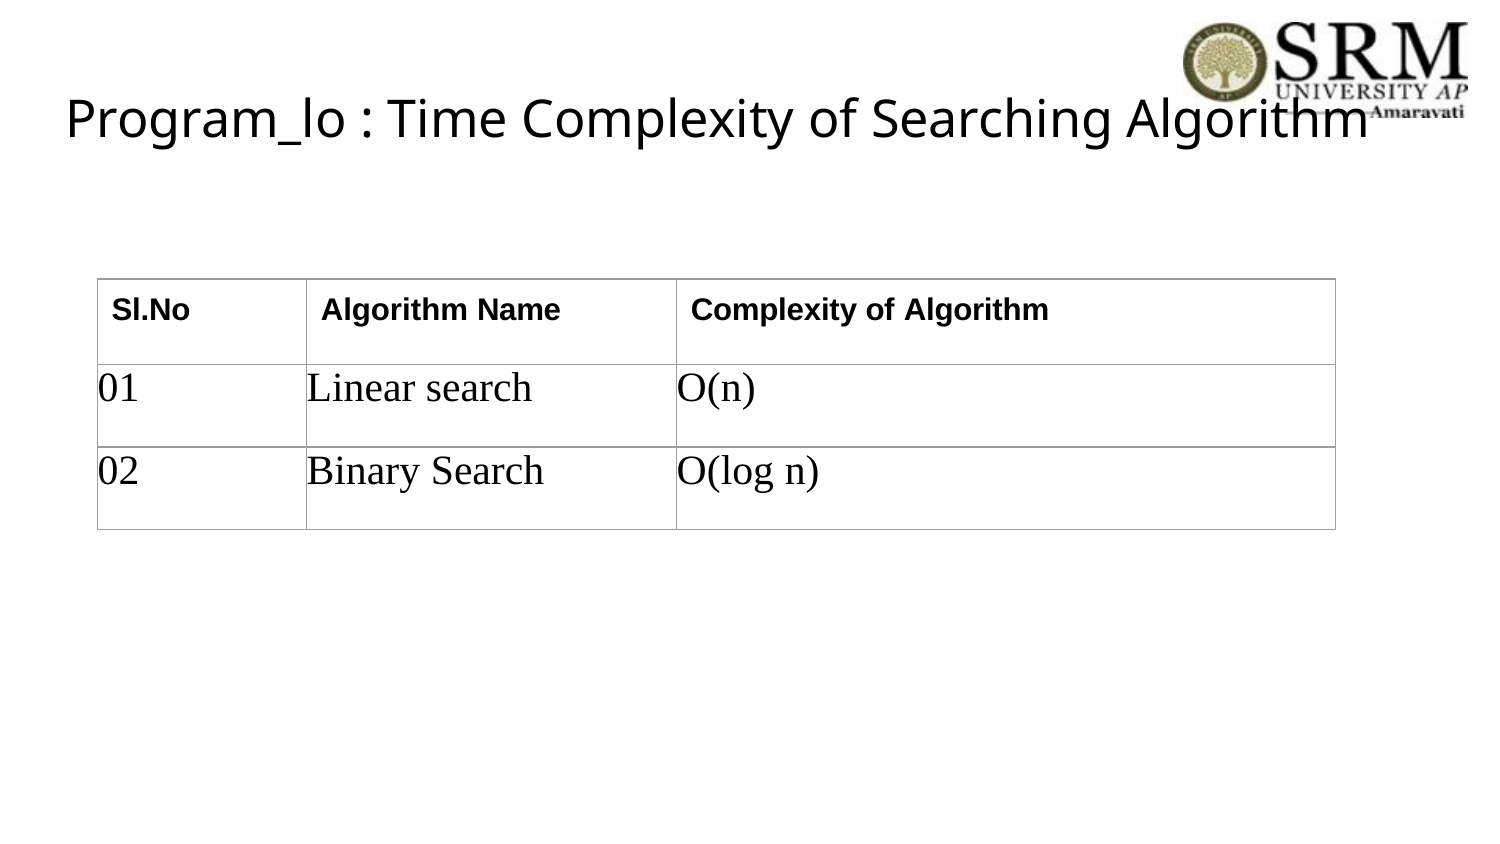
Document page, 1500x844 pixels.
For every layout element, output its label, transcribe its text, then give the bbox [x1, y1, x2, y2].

table_header Complexity of Algorithm [677, 280, 1335, 364]
table_cell O(log n) [677, 448, 1335, 529]
table_cell Linear search [307, 365, 676, 446]
title Program_lo : Time Complexity of Searching Algorithm [63, 82, 1437, 227]
table_cell 01 [98, 365, 306, 446]
table_header Algorithm Name [307, 280, 676, 364]
picture [1183, 22, 1468, 118]
table_cell 02 [98, 448, 306, 529]
table_cell O(n) [677, 365, 1335, 446]
table_cell Binary Search [307, 448, 676, 529]
table_header Sl.No [98, 280, 306, 364]
